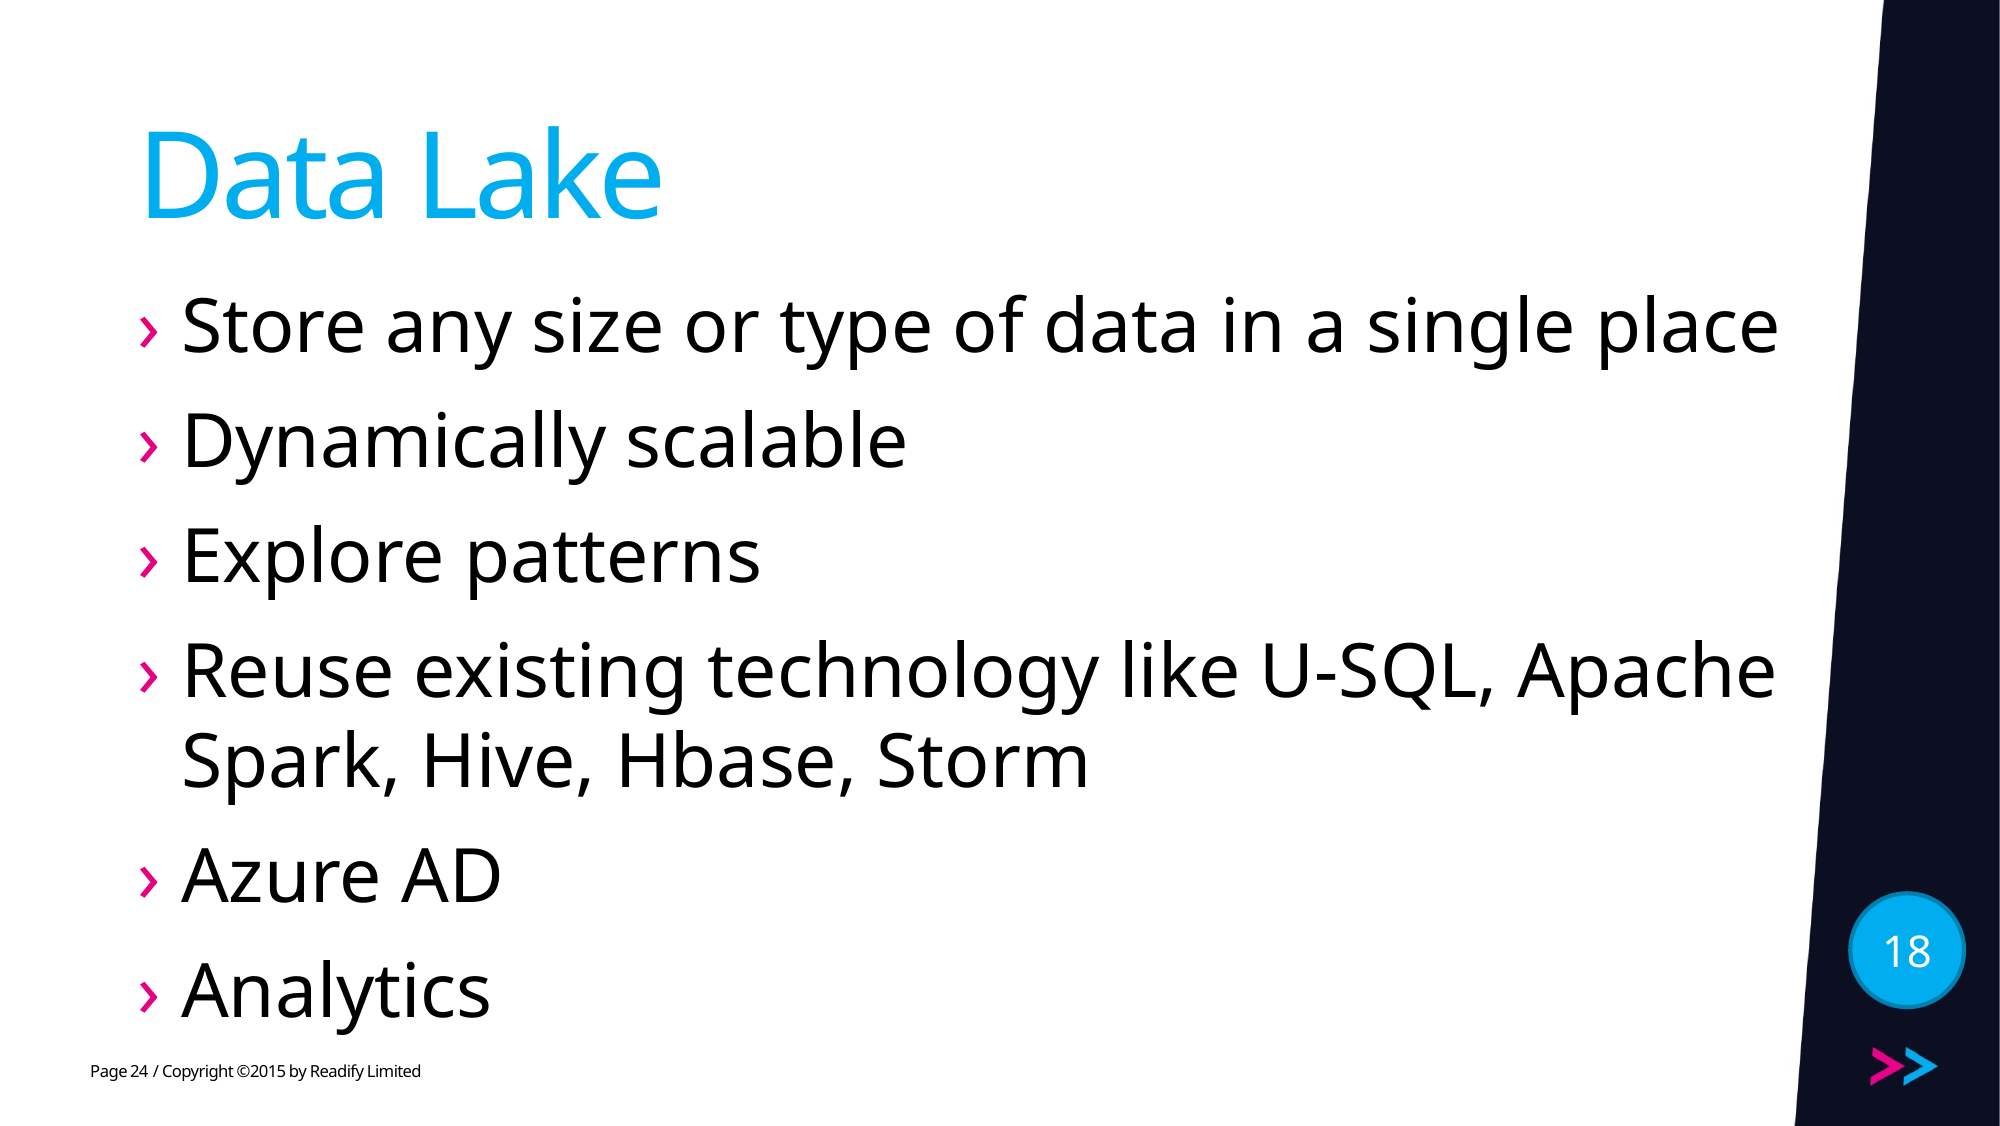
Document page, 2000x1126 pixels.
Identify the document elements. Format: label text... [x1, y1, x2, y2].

footer / Copyright ©2015 by Readify Limited [166, 1061, 1504, 1113]
text_box 18 [1848, 891, 1967, 1010]
title Data Lake [137, 54, 1786, 243]
picture [0, 0, 2000, 1126]
slide_number 24 [130, 1061, 166, 1113]
list Store any size or type of data in a single place Dynamically scalable Explore patterns Reuse existing technology like U-SQL, Apache Spark, Hive, Hbase, Storm Azure AD Analytics [137, 277, 1786, 1021]
